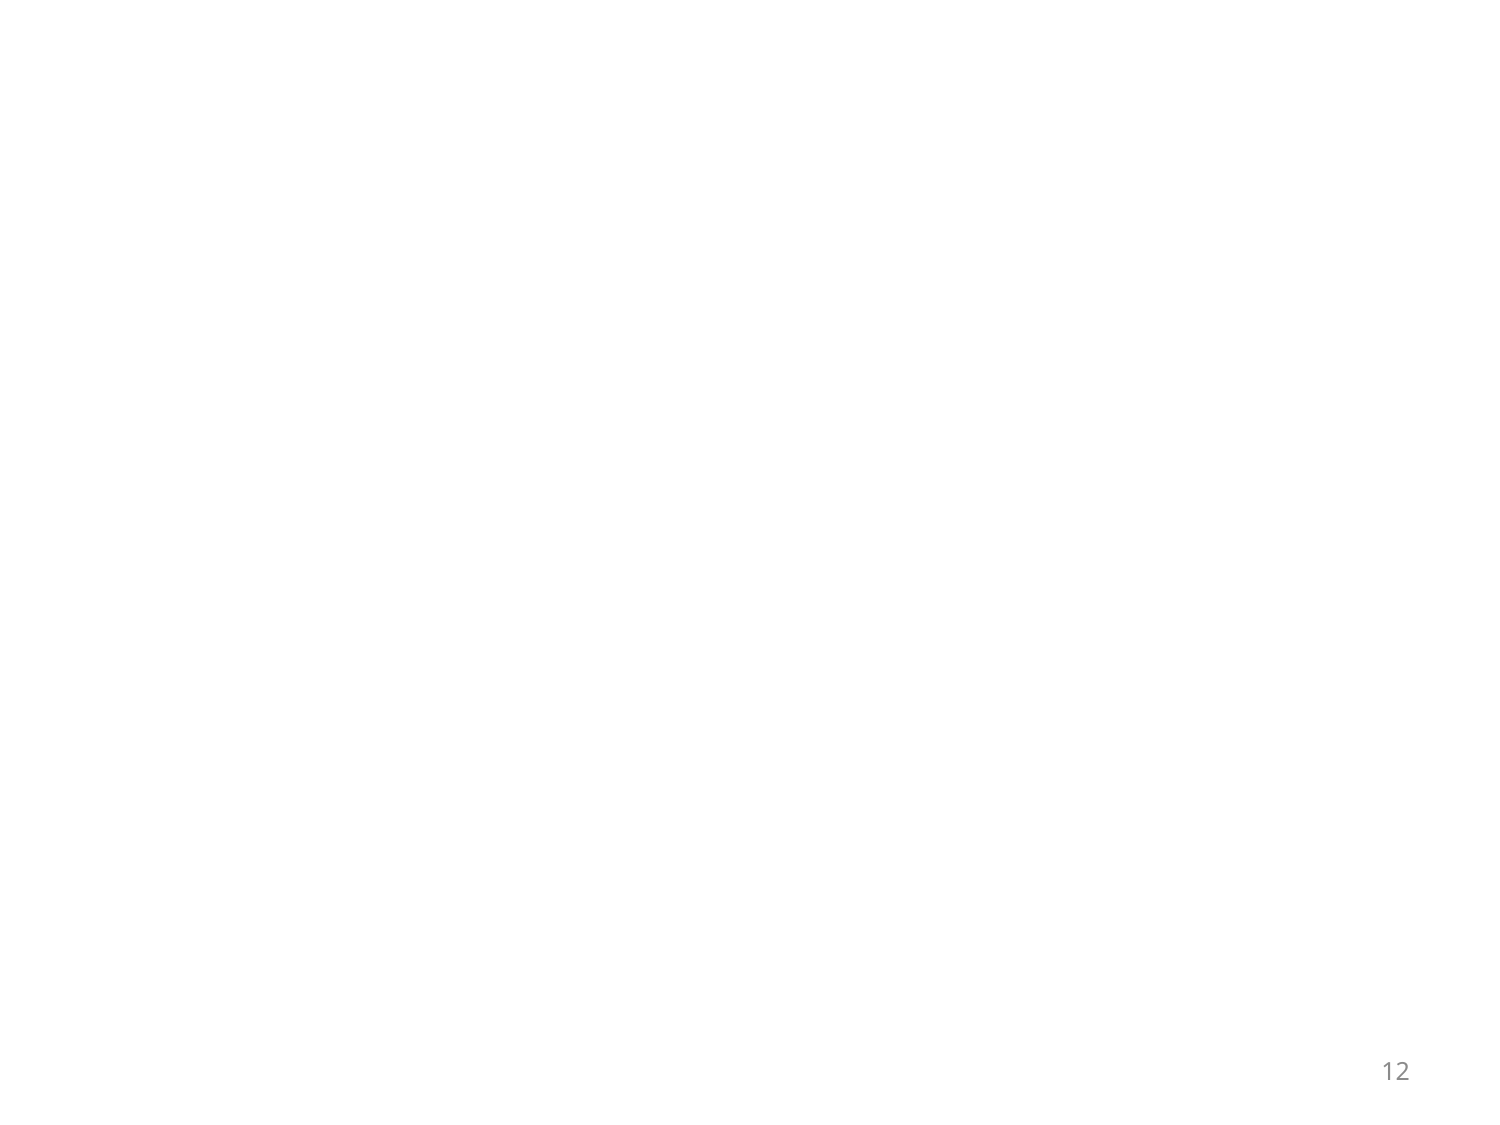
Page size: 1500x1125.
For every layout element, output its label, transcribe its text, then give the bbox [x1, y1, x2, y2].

slide_number 12 [1074, 1042, 1425, 1103]
